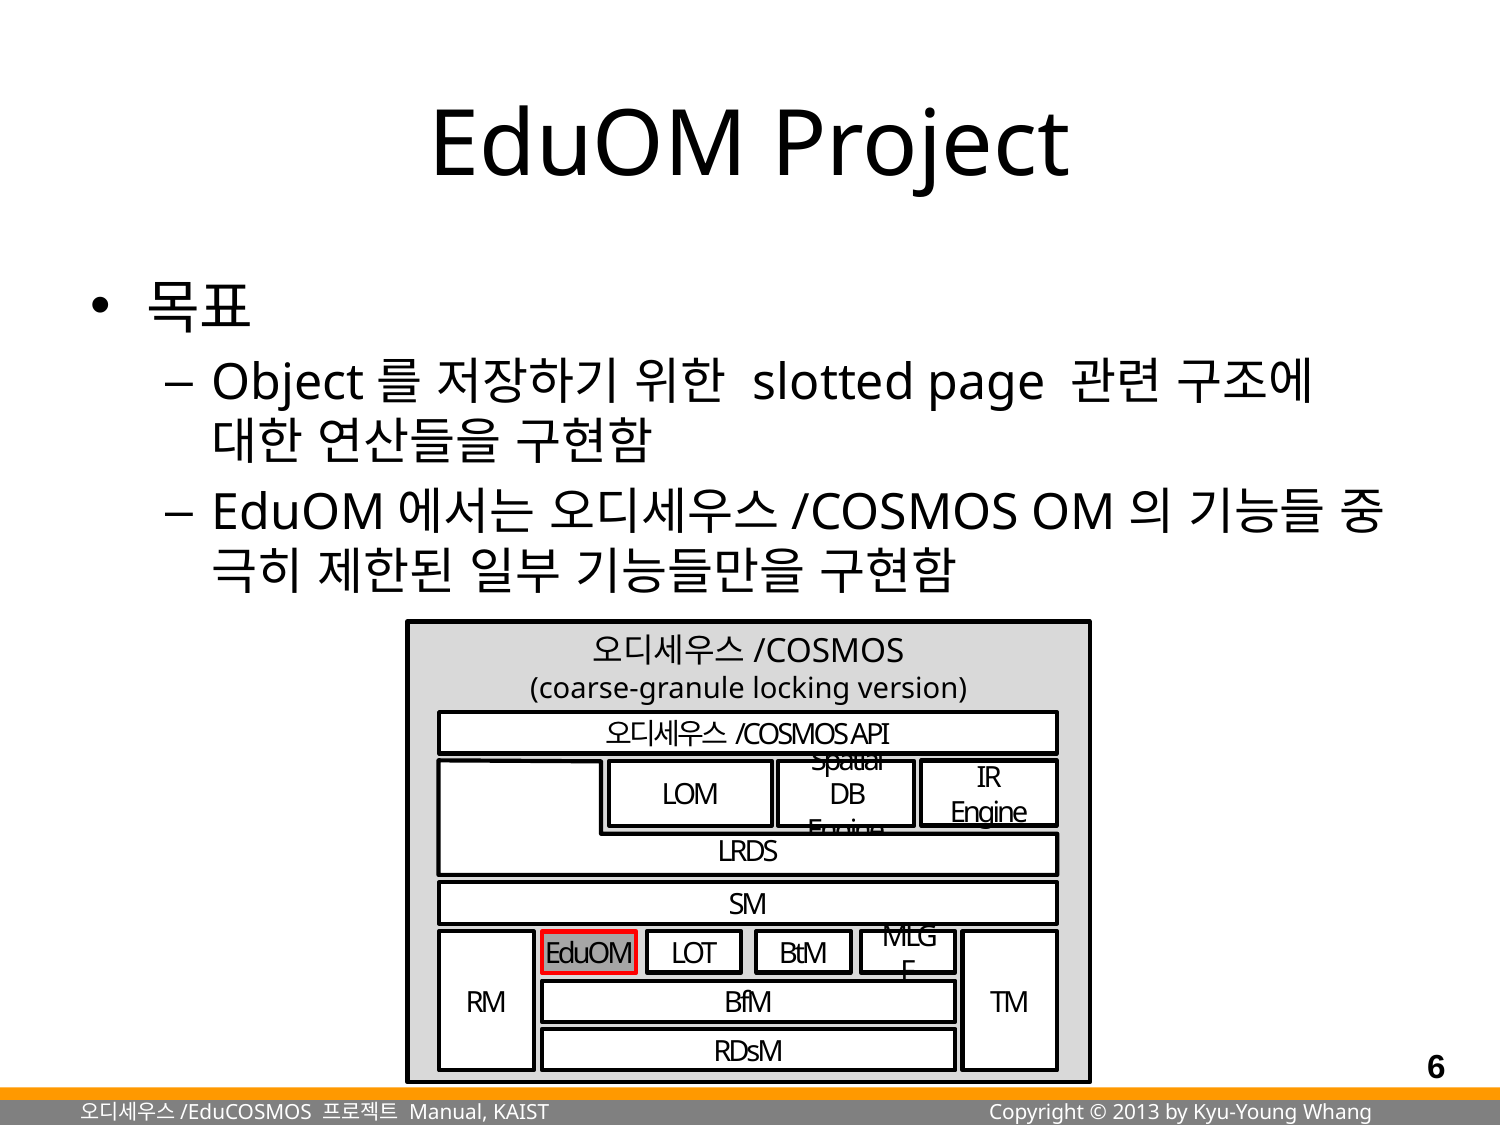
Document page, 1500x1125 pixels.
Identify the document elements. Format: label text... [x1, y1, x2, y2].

title EduOM Project [75, 45, 1425, 233]
list 목표 Object를 저장하기 위한 slotted page 관련 구조에 대한 연산들을 구현함 EduOM에서는 오디세우스/COSMOS OM의 기능들 중 극히 제한된 일부 기능들만을 구현함 [75, 262, 1425, 1005]
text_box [407, 621, 1091, 1083]
